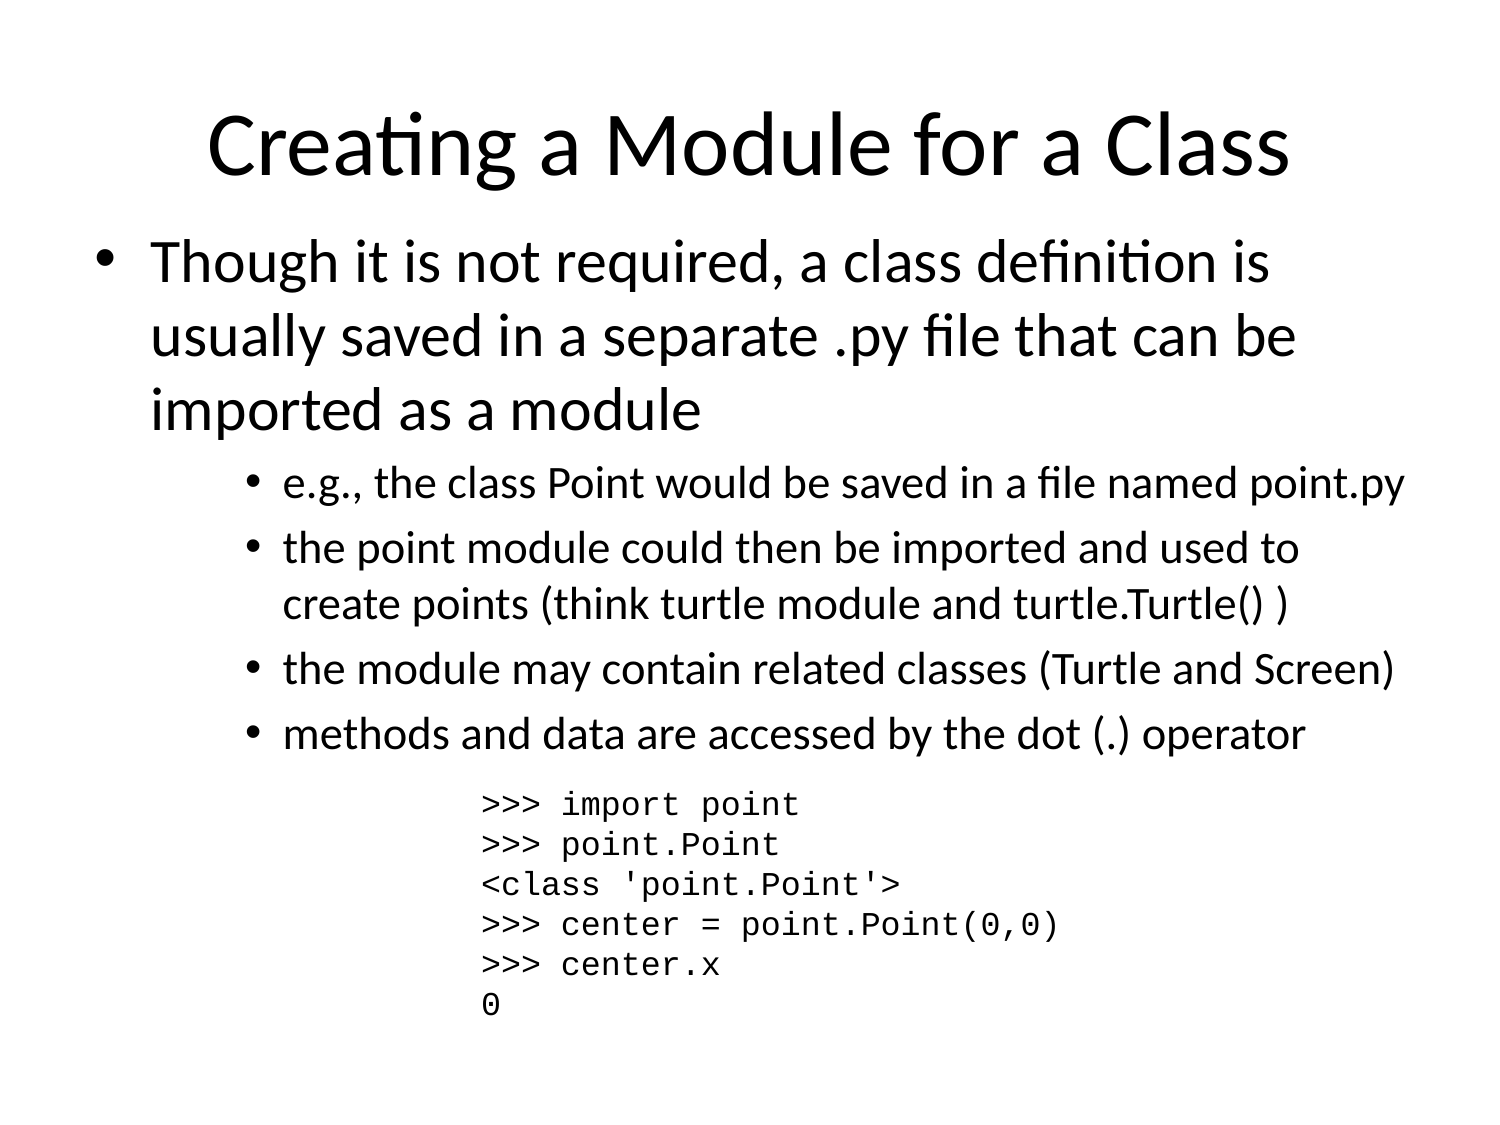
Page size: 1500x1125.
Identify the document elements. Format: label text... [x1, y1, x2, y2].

list Though it is not required, a class definition is usually saved in a separate .py file that can be imported as a module e.g., the class Point would be saved in a file named point.py the point module could then be imported and used to create points (think turtle module and turtle.Turtle() ) the module may contain related classes (Turtle and Screen) methods and data are accessed by the dot (.) operator [79, 212, 1430, 775]
title Creating a Module for a Class [75, 45, 1425, 233]
text_box >>> import point >>> point.Point <class 'point.Point'> >>> center = point.Point(0,0) >>> center.x 0 [466, 774, 1077, 1030]
